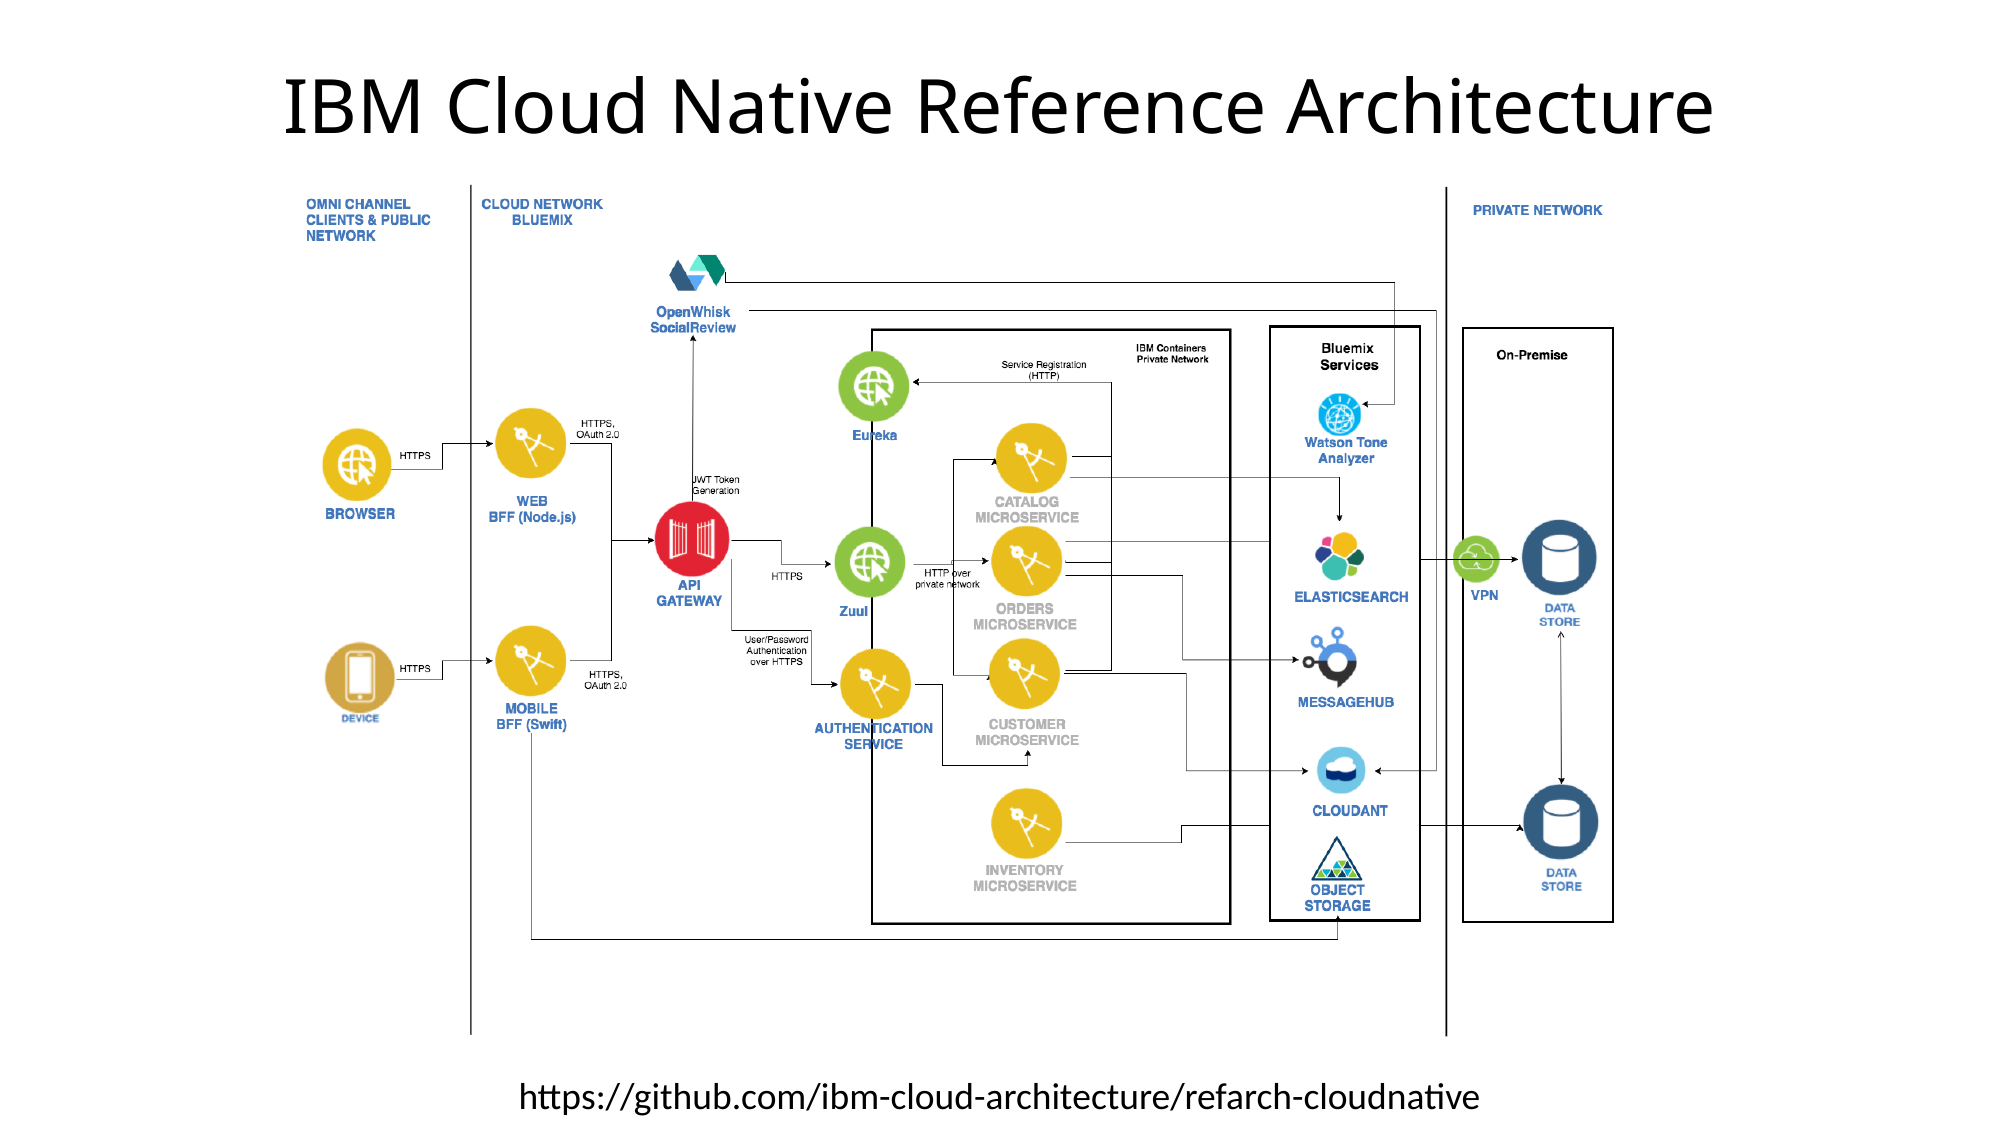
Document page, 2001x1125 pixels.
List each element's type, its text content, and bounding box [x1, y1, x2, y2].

title IBM Cloud Native Reference Architecture [249, 20, 1750, 158]
picture [303, 184, 1614, 1037]
text_box https://github.com/ibm-cloud-architecture/refarch-cloudnative [503, 1064, 1497, 1125]
